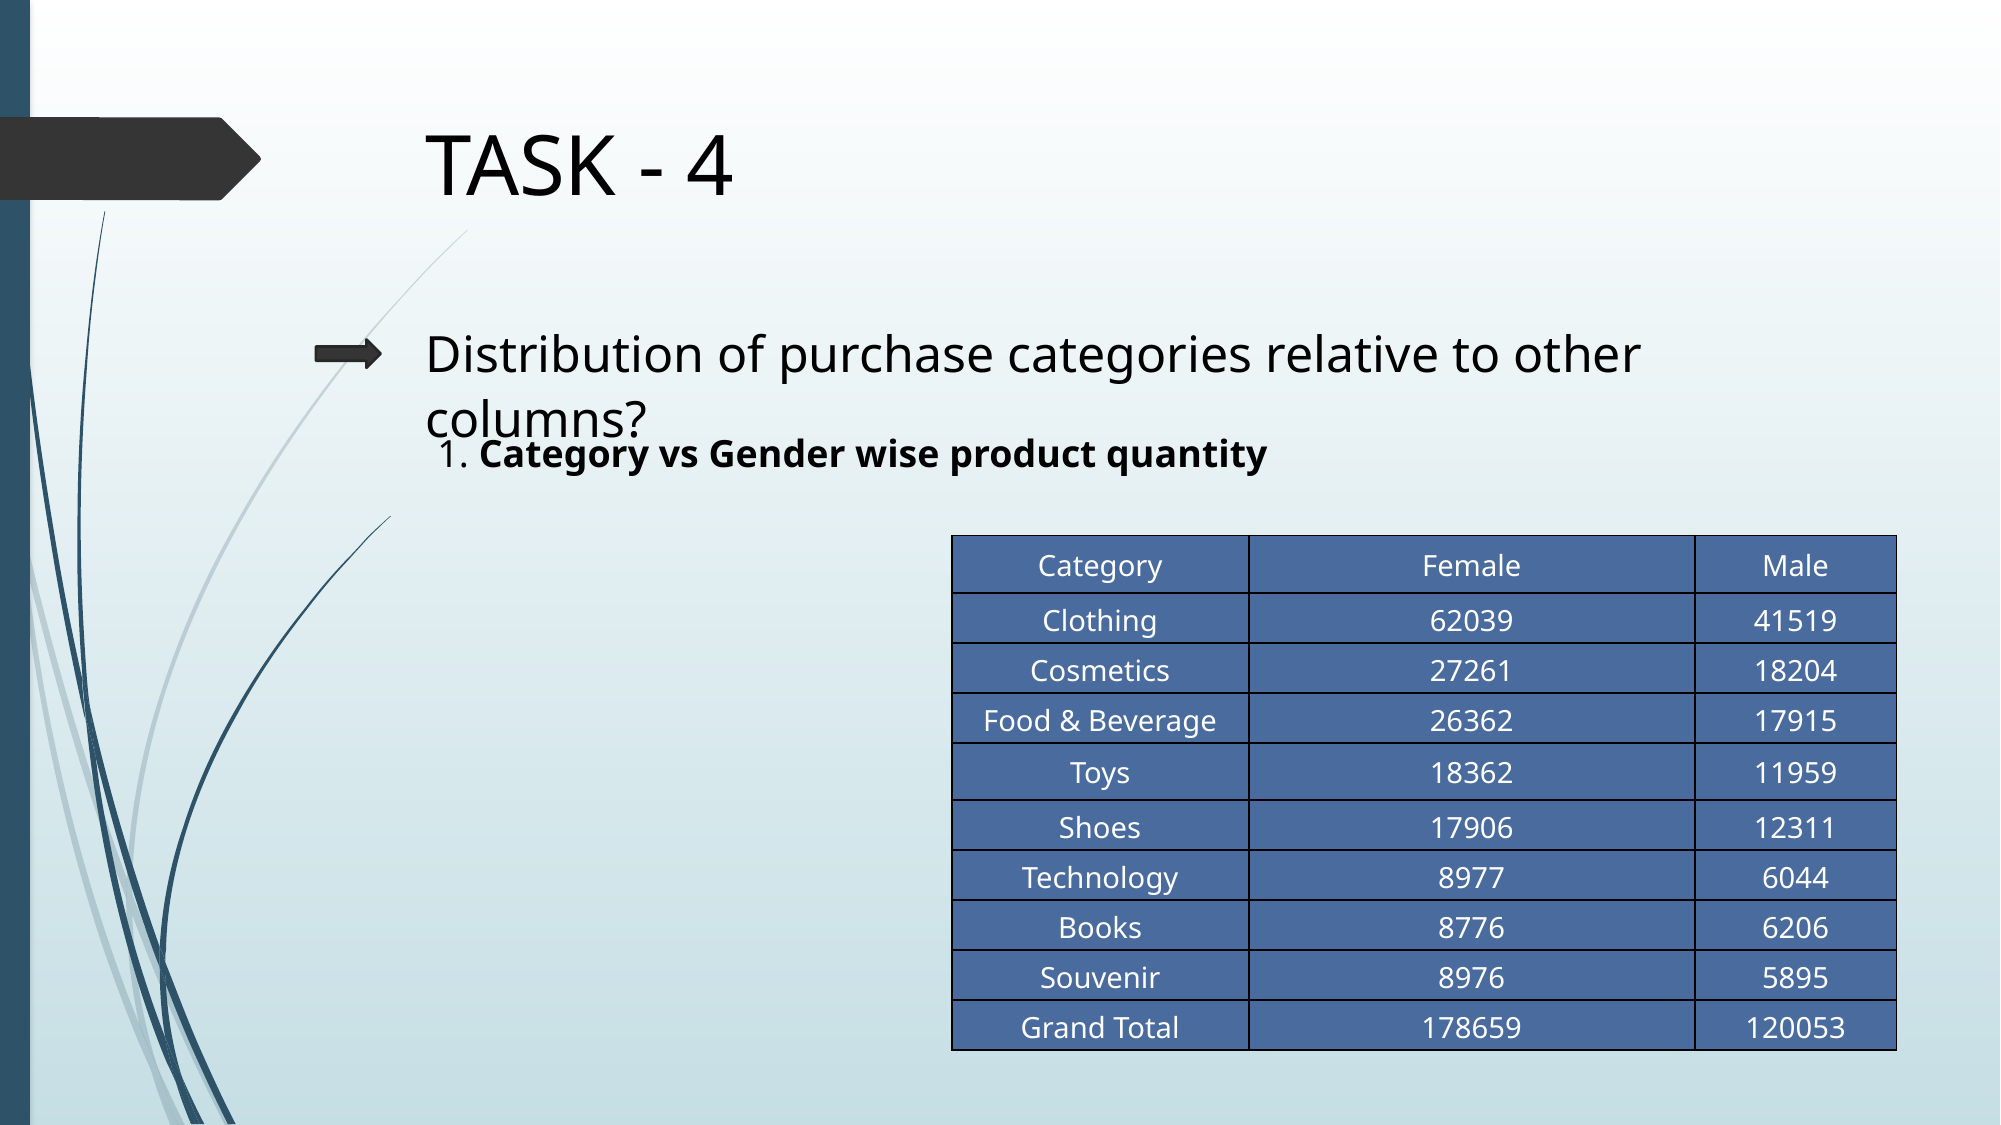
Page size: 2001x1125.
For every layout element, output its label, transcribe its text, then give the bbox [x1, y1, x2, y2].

table_cell Toys [953, 744, 1248, 799]
table_cell 17915 [1696, 694, 1896, 742]
table_cell 178659 [1250, 1001, 1694, 1049]
table_cell 5895 [1696, 951, 1896, 999]
table_cell 8976 [1250, 951, 1694, 999]
text_box Task - 4 [410, 104, 853, 219]
table_cell 27261 [1250, 644, 1694, 692]
table_cell 18204 [1696, 644, 1896, 692]
table_cell 8776 [1250, 901, 1694, 949]
table_cell Cosmetics [953, 644, 1248, 692]
table_cell 26362 [1250, 694, 1694, 742]
table_cell 41519 [1696, 594, 1896, 642]
table_cell 12311 [1696, 801, 1896, 849]
table_cell 11959 [1696, 744, 1896, 799]
text_box [314, 338, 382, 370]
table_cell 120053 [1696, 1001, 1896, 1049]
table_cell Food & Beverage [953, 694, 1248, 742]
table_cell Grand Total [953, 1001, 1248, 1049]
table_cell 17906 [1250, 801, 1694, 849]
table_cell Books [953, 901, 1248, 949]
table_header Category [953, 536, 1248, 592]
table_cell 8977 [1250, 851, 1694, 899]
table_cell Technology [953, 851, 1248, 899]
table_cell 6206 [1696, 901, 1896, 949]
text_box Distribution of purchase categories relative to other columns? [410, 311, 1849, 455]
table_cell Clothing [953, 594, 1248, 642]
table_cell Shoes [953, 801, 1248, 849]
table_header Female [1250, 536, 1694, 592]
table_header Male [1696, 536, 1896, 592]
text_box 1. Category vs Gender wise product quantity [422, 422, 1284, 483]
table_cell Souvenir [953, 951, 1248, 999]
table_cell 18362 [1250, 744, 1694, 799]
table_cell 62039 [1250, 594, 1694, 642]
table_cell 6044 [1696, 851, 1896, 899]
